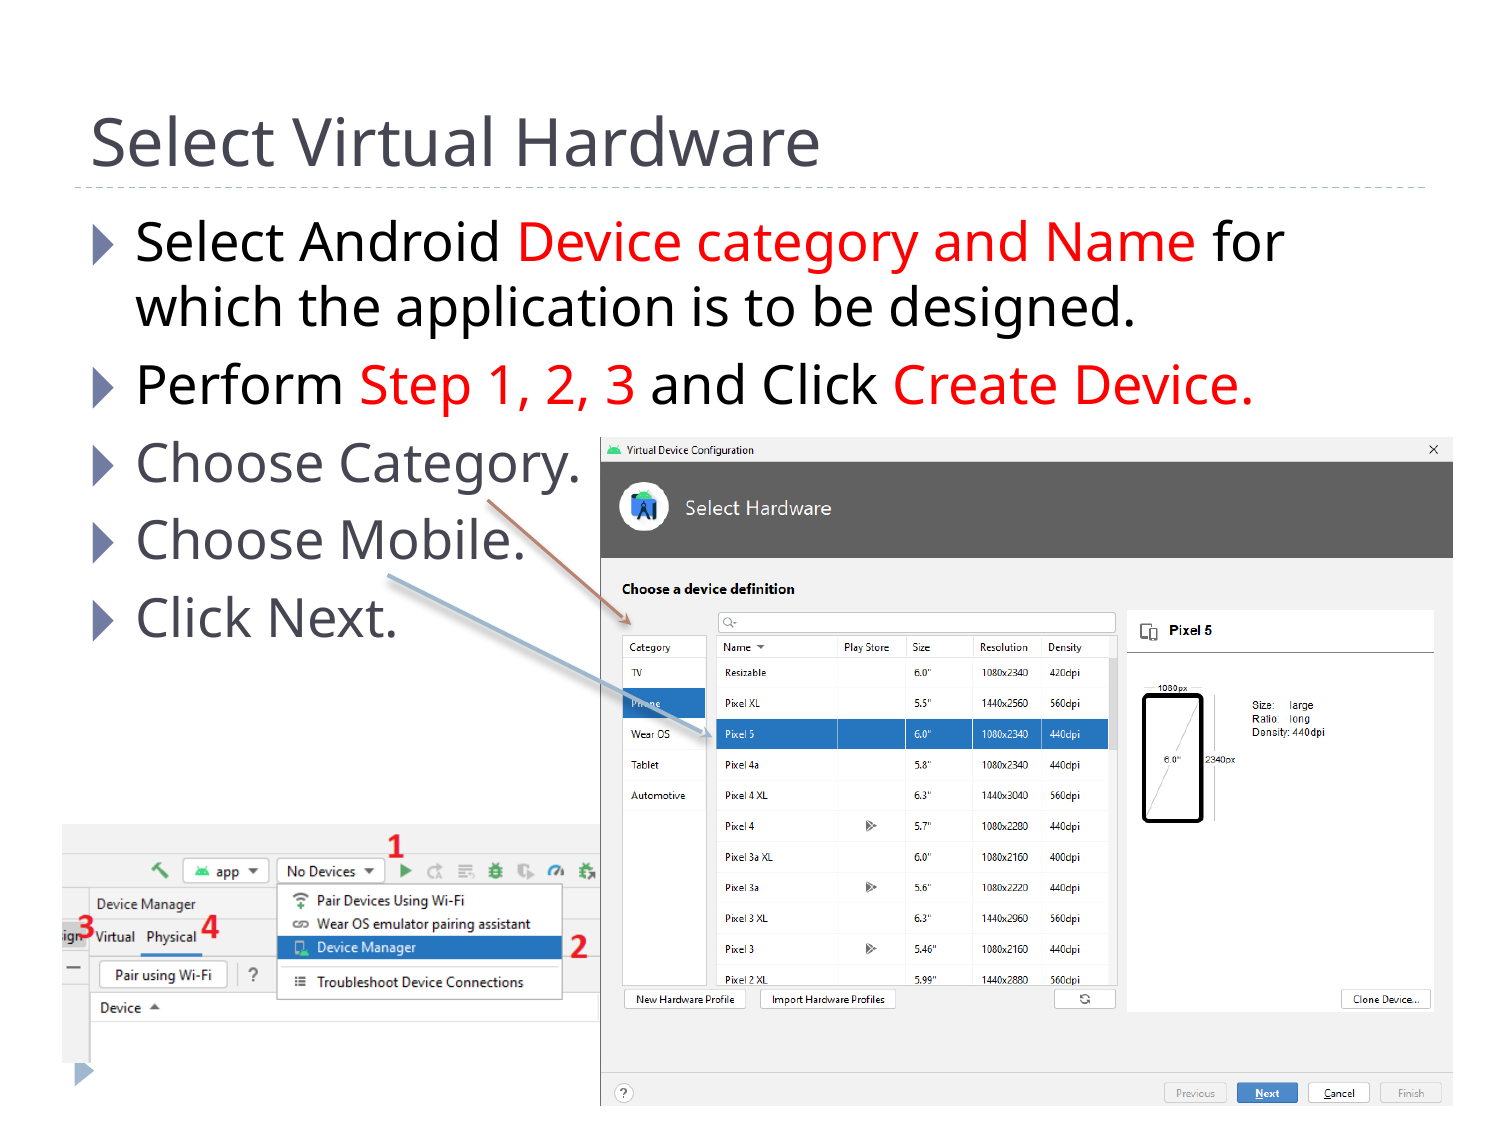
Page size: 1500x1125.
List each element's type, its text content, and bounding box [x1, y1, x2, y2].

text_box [387, 574, 713, 738]
picture [62, 437, 1453, 1107]
title Select Virtual Hardware [75, 24, 1425, 188]
list Select Android Device category and Name for which the application is to be designed. Perform Step 1, 2, 3 and Click Create Device. Choose Category. Choose Mobile. Click Next. [75, 200, 1425, 823]
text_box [487, 499, 632, 573]
